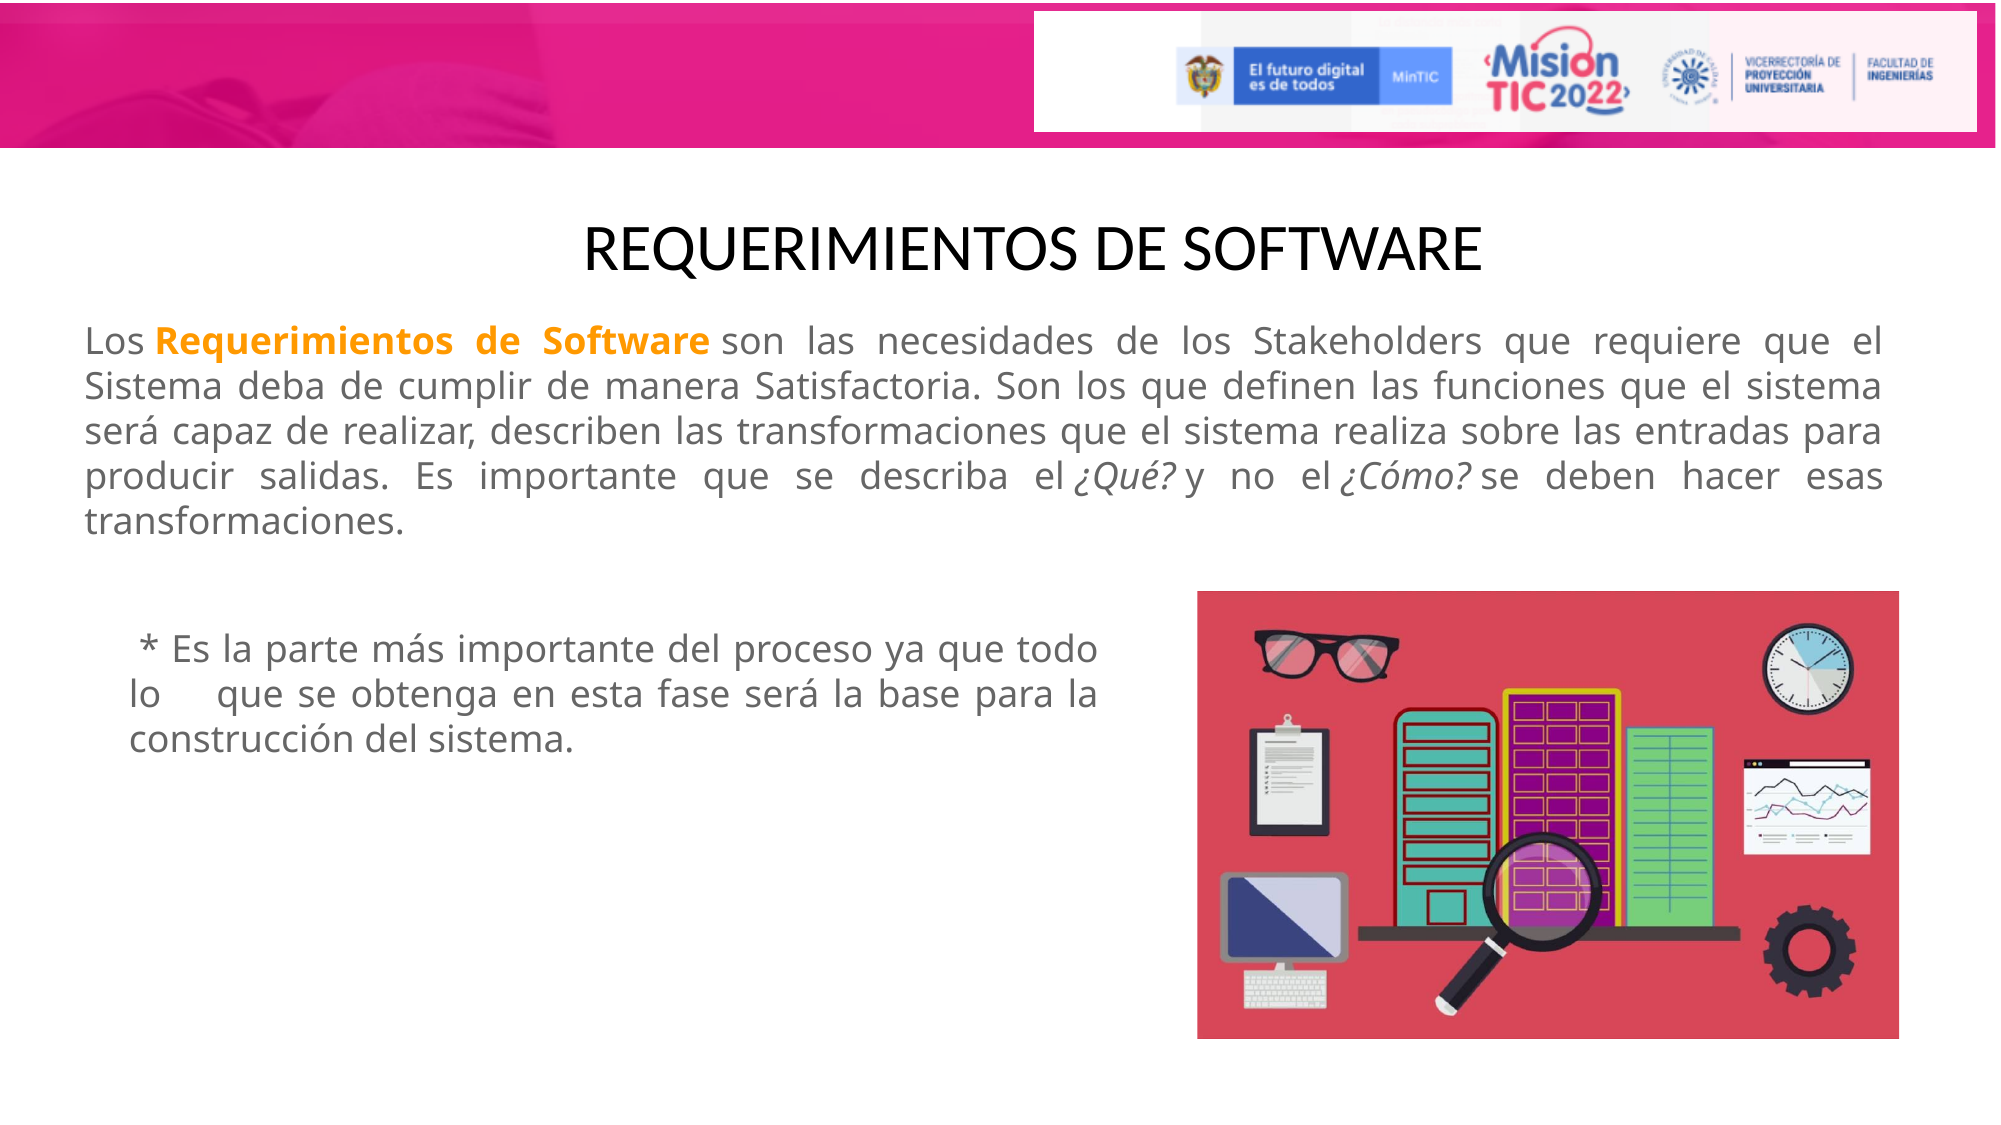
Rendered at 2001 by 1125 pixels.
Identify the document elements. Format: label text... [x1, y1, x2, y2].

text_box Los Requerimientos de Software son las necesidades de los Stakeholders que requiere que el Sistema deba de cumplir de manera Satisfactoria. Son los que definen las funciones que el sistema será capaz de realizar, describen las transformaciones que el sistema realiza sobre las entradas para producir salidas. Es importante que se describa el ¿Qué? y no el ¿Cómo? se deben hacer esas transformaciones. [69, 309, 1900, 550]
picture [1197, 591, 1900, 1039]
picture [0, 3, 1996, 148]
text_box REQUERIMIENTOS DE SOFTWARE [568, 196, 1500, 291]
text_box * Es la parte más importante del proceso ya que todo lo que se obtenga en esta fase será la base para la construcción del sistema. [114, 617, 1115, 813]
